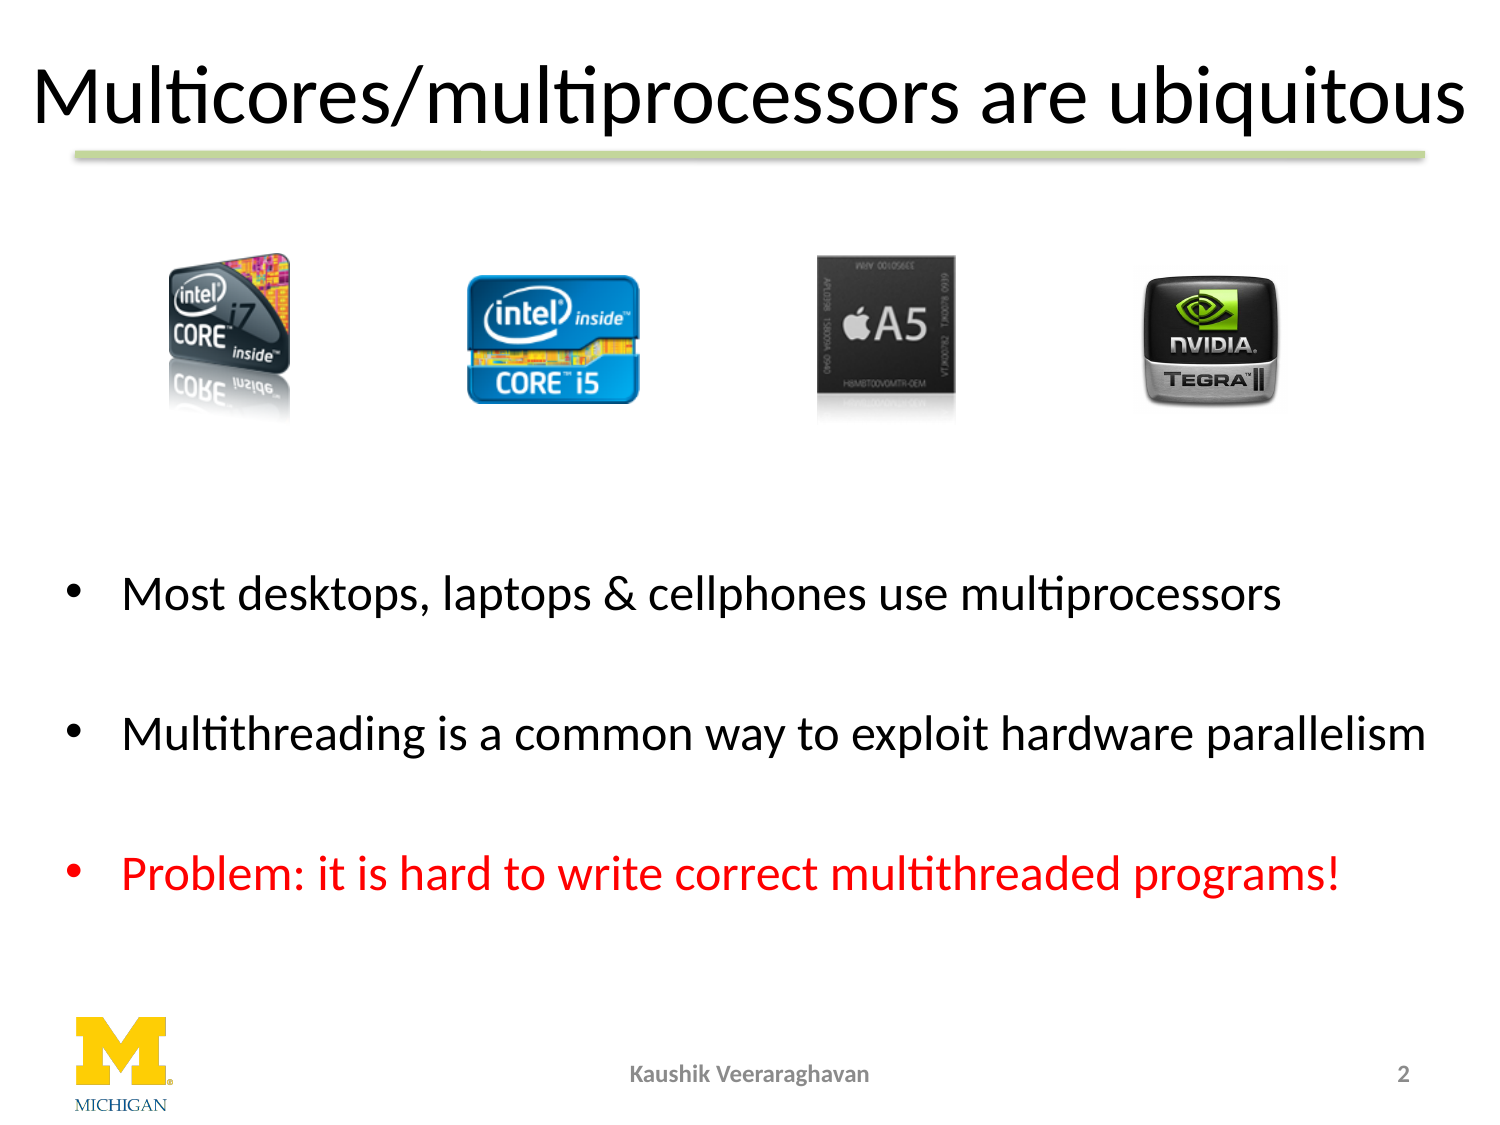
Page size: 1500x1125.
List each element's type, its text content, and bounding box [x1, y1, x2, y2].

picture [817, 254, 957, 425]
picture [169, 253, 290, 426]
footer Kaushik Veeraraghavan [512, 1042, 988, 1103]
picture [75, 1017, 173, 1111]
title Multicores/multiprocessors are ubiquitous [0, 45, 1500, 135]
slide_number 2 [1074, 1042, 1425, 1103]
picture [466, 275, 640, 404]
list Most desktops, laptops & cellphones use multiprocessors Multithreading is a common way to exploit hardware parallelism Problem: it is hard to write correct multithreaded programs! [50, 552, 1459, 981]
picture [1133, 265, 1288, 415]
